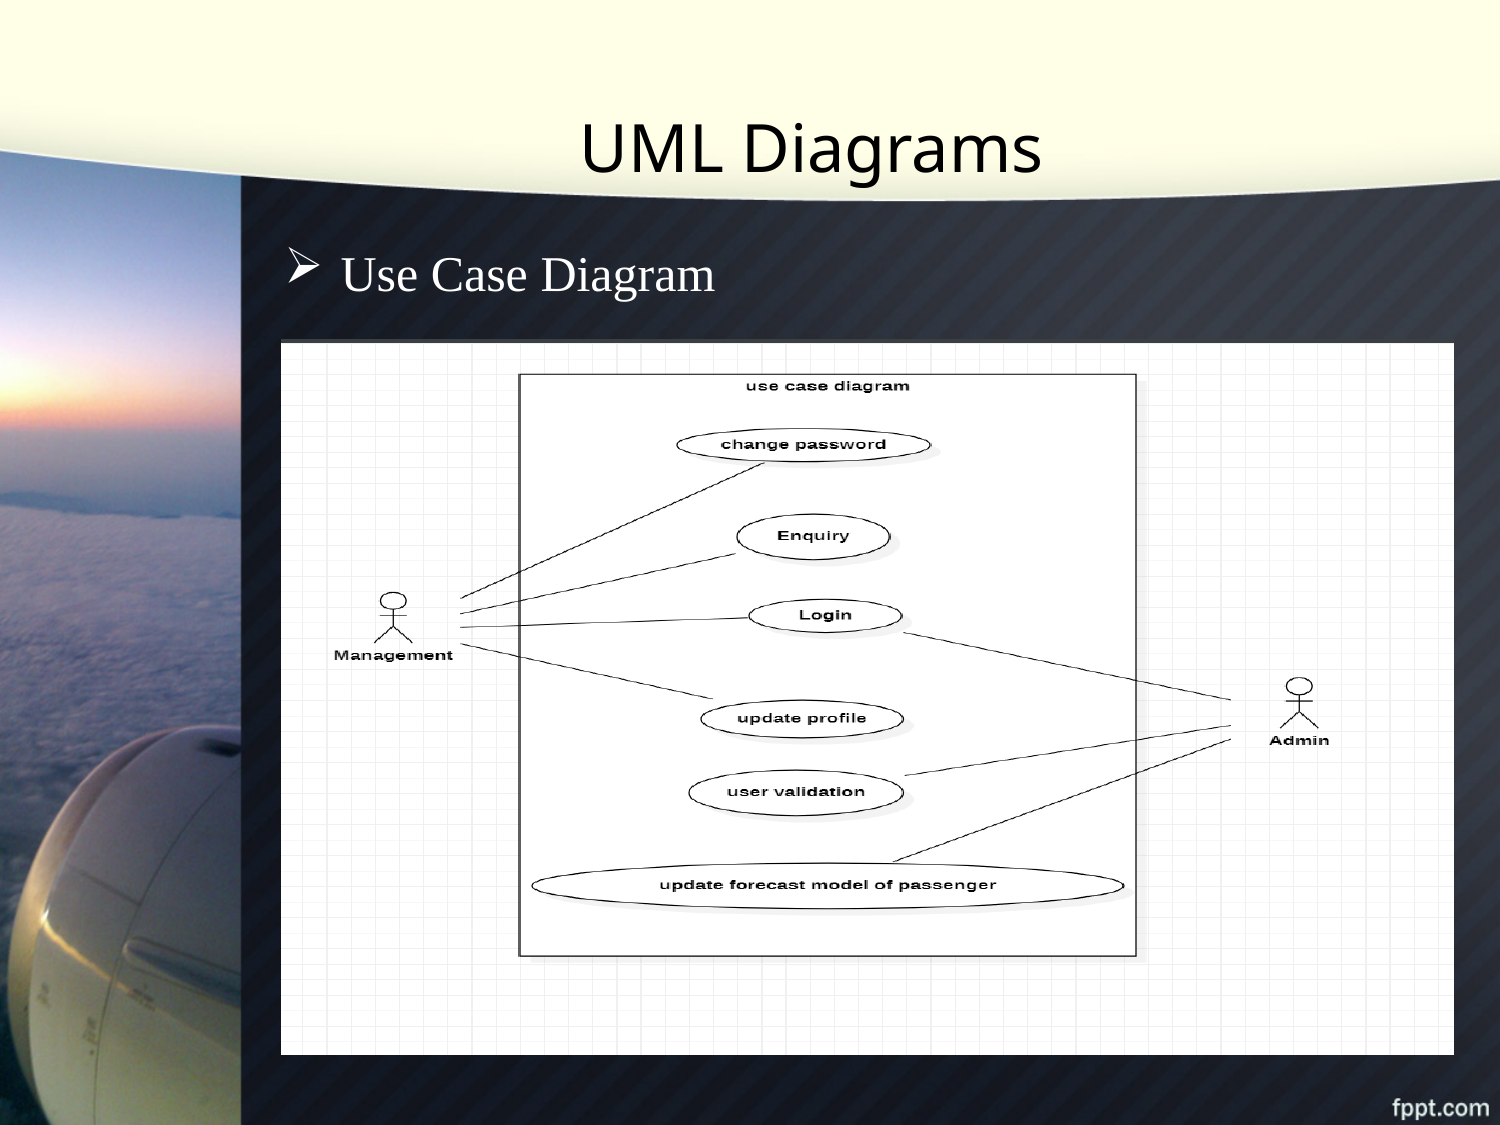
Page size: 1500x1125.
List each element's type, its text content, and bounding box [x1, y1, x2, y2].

title UML Diagrams [198, 58, 1426, 233]
picture [0, 0, 1500, 1125]
list Use Case Diagram [269, 234, 1426, 1006]
